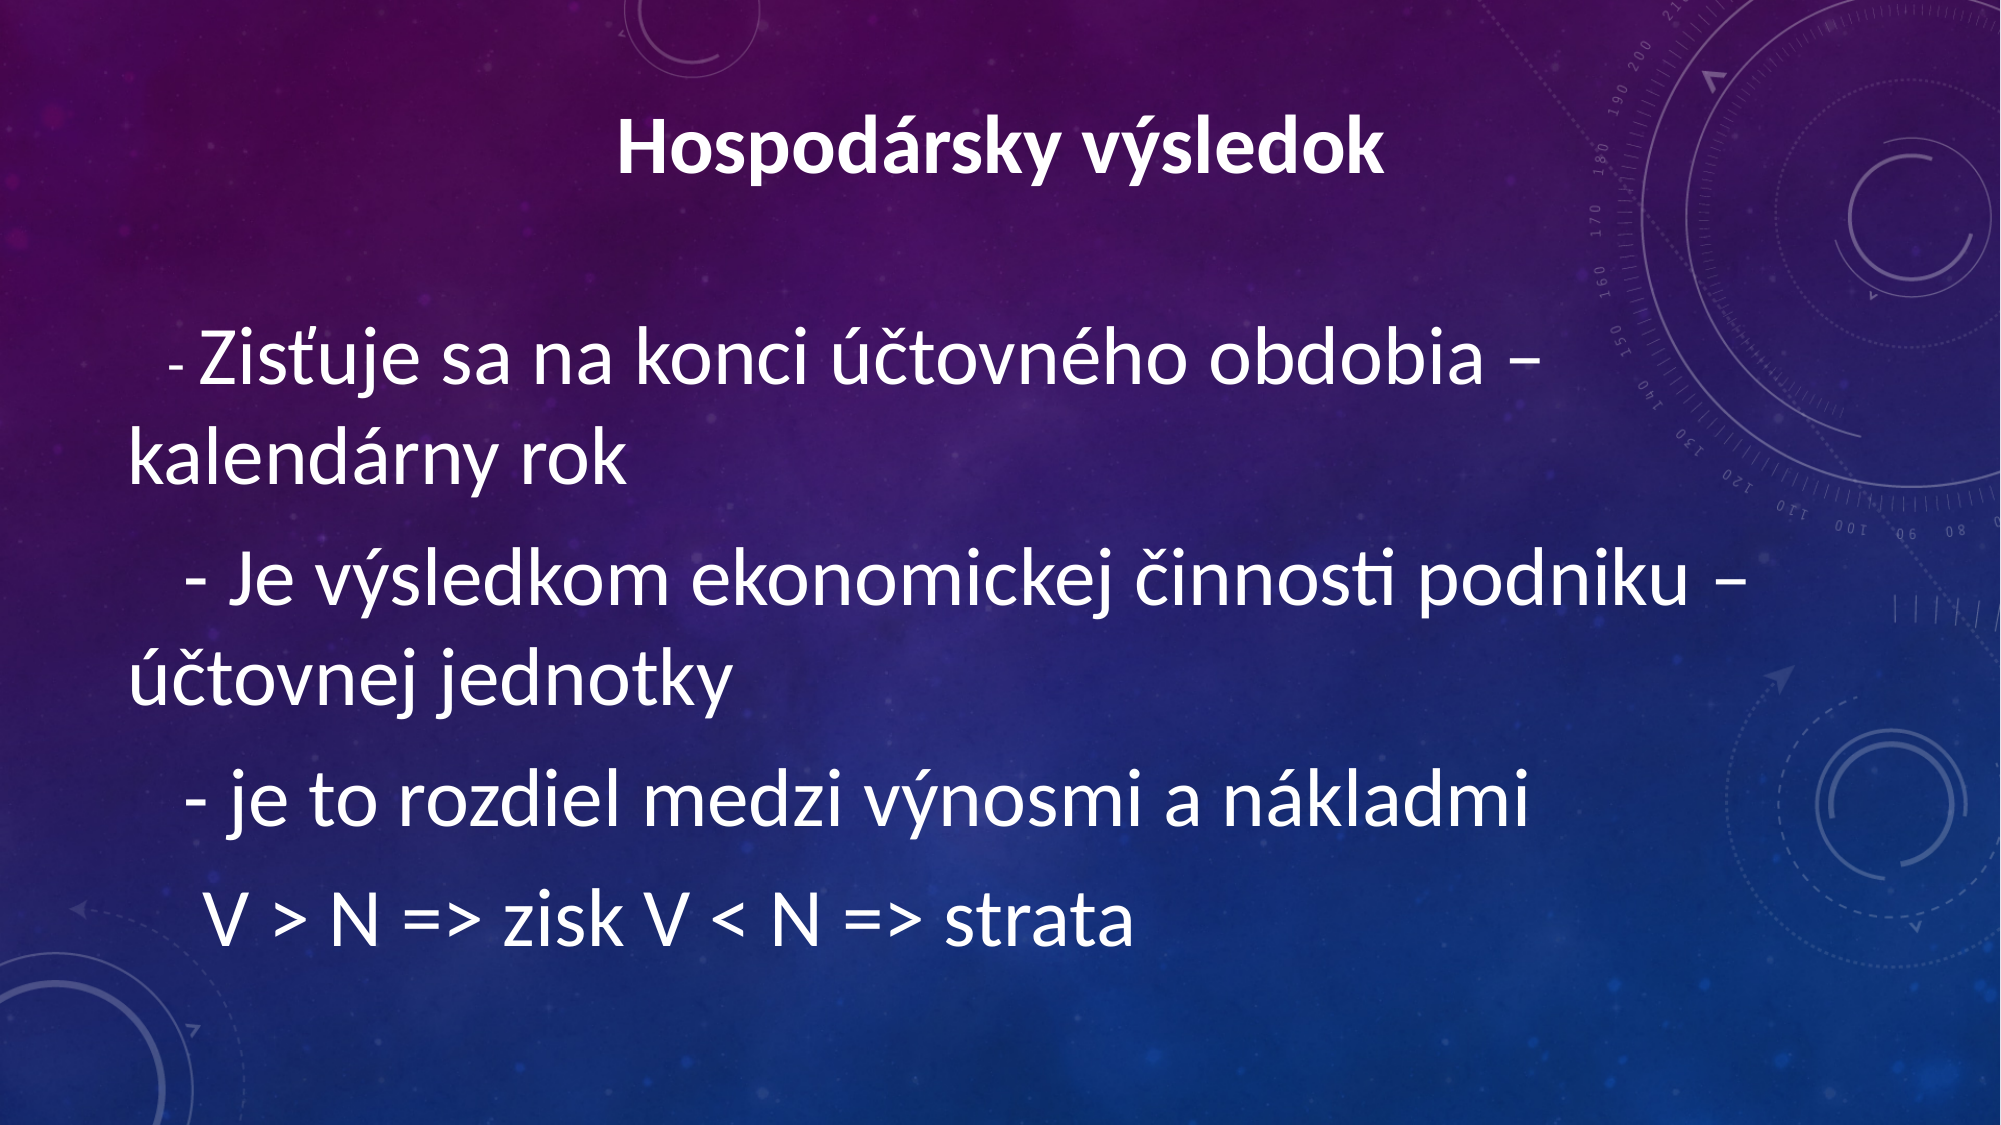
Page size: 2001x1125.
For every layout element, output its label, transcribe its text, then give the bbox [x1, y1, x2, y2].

list Hospodársky výsledok - Zisťuje sa na konci účtovného obdobia – kalendárny rok - Je výsledkom ekonomickej činnosti podniku – účtovnej jednotky - je to rozdiel medzi výnosmi a nákladmi V > N => zisk V < N => strata [112, 59, 1891, 1085]
picture [0, 0, 2001, 1125]
